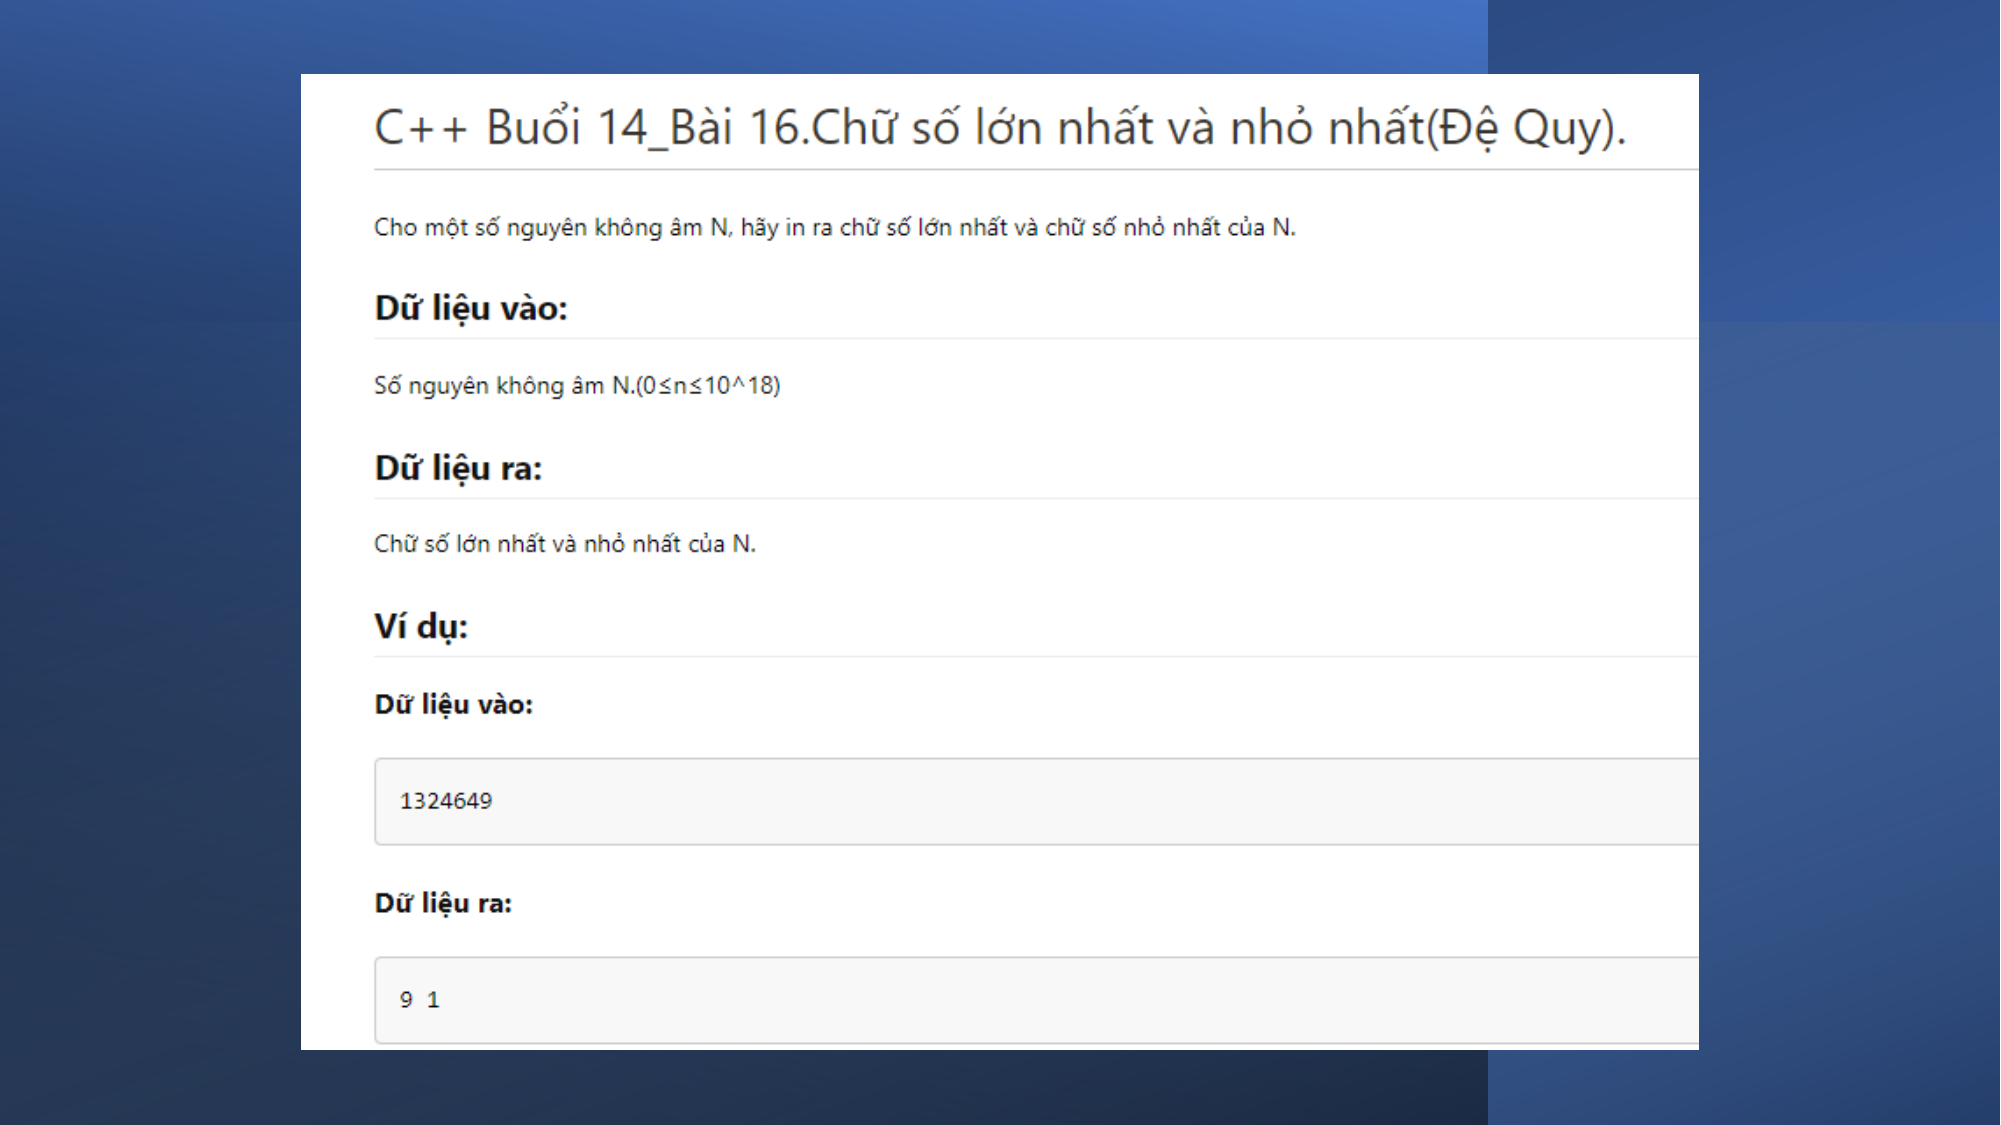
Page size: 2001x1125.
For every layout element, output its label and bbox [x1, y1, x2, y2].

text_box [0, 0, 1489, 321]
text_box [0, 321, 2000, 1125]
text_box [1489, 0, 2000, 321]
picture [300, 74, 1699, 1050]
